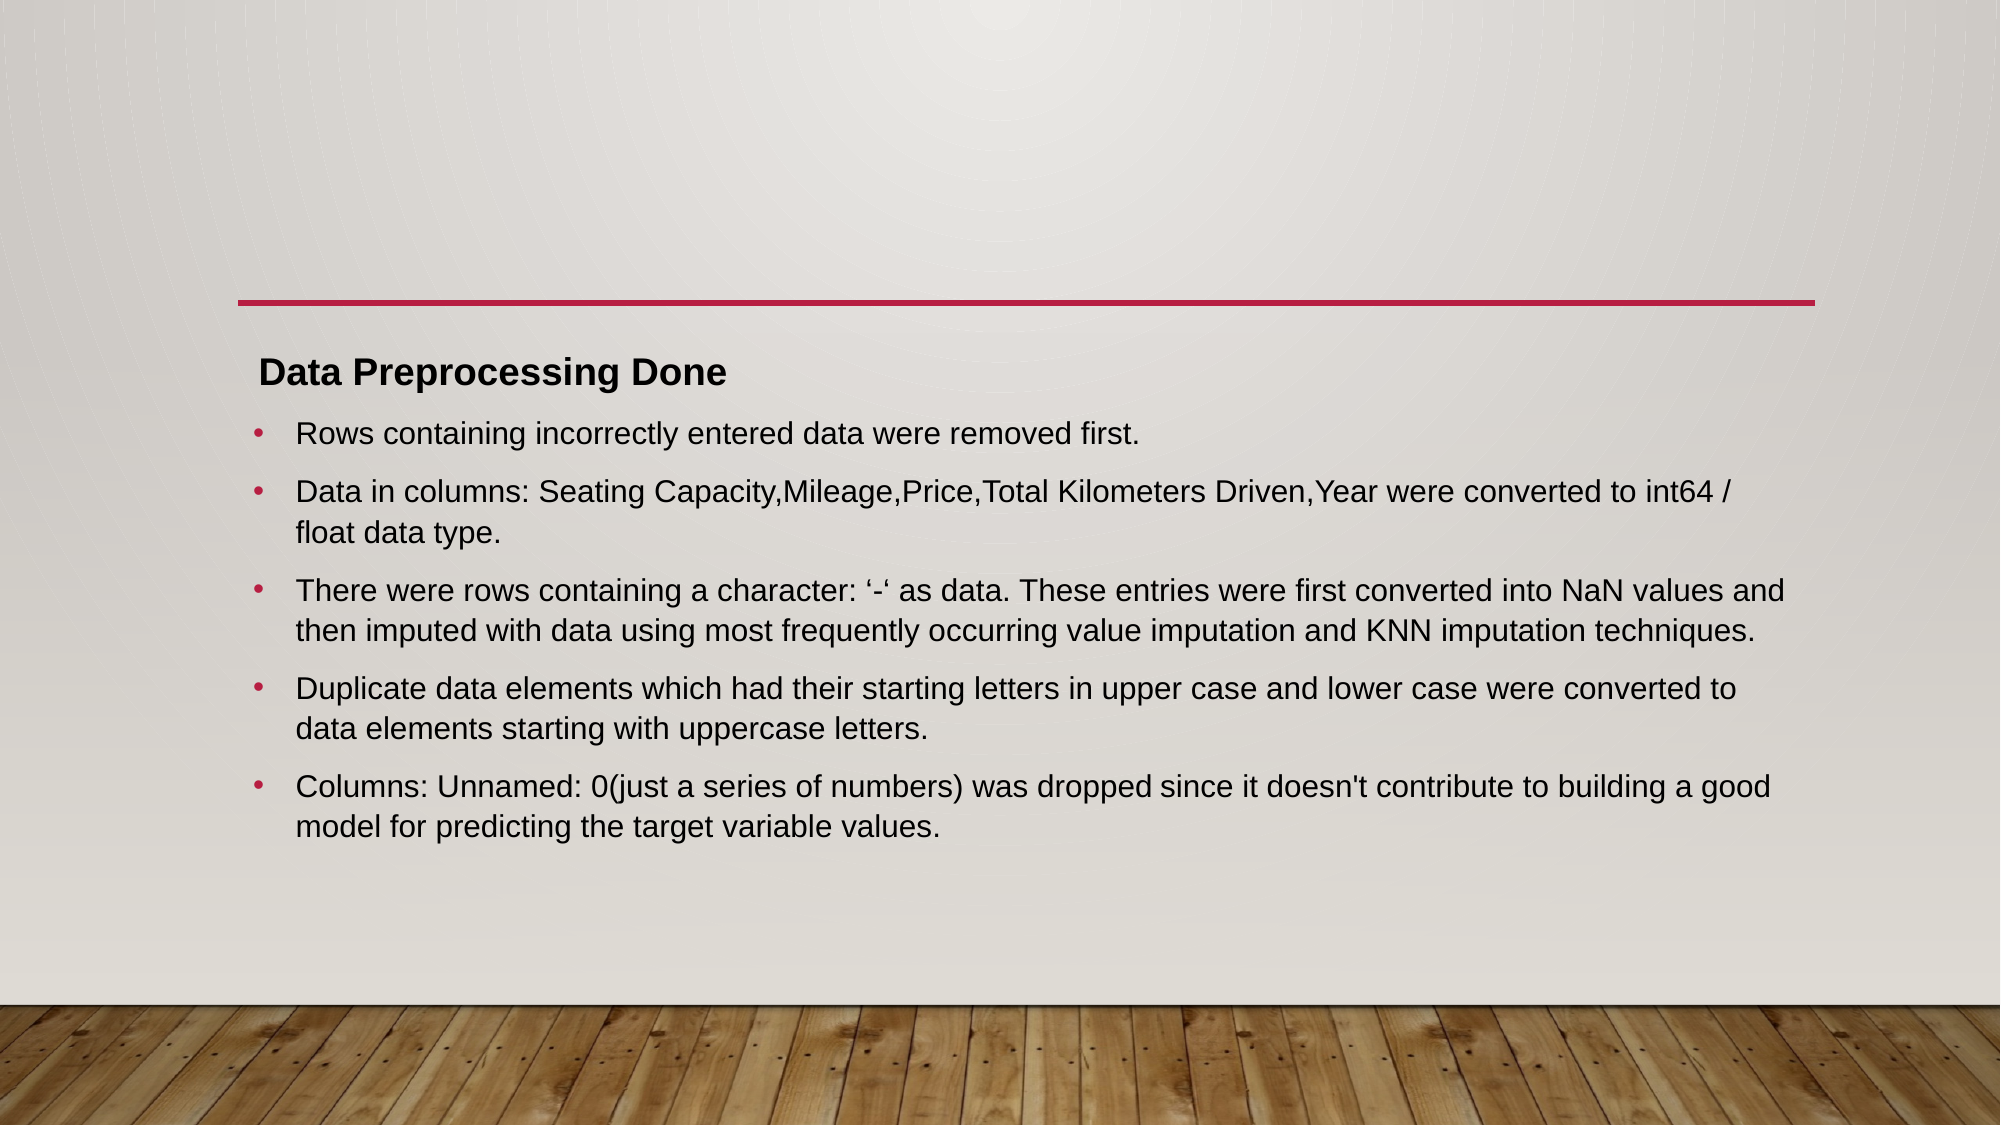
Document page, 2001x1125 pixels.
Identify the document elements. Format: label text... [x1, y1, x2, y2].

list Data Preprocessing Done Rows containing incorrectly entered data were removed first. Data in columns: Seating Capacity,Mileage,Price,Total Kilometers Driven,Year were converted to int64 / float data type. There were rows containing a character: ‘-‘ as data. These entries were first converted into NaN values and then imputed with data using most frequently occurring value imputation and KNN imputation techniques. Duplicate data elements which had their starting letters in upper case and lower case were converted to data elements starting with uppercase letters. Columns: Unnamed: 0(just a series of numbers) was dropped since it doesn't contribute to building a good model for predicting the target variable values. [238, 330, 1814, 897]
picture [0, 1005, 2000, 1125]
